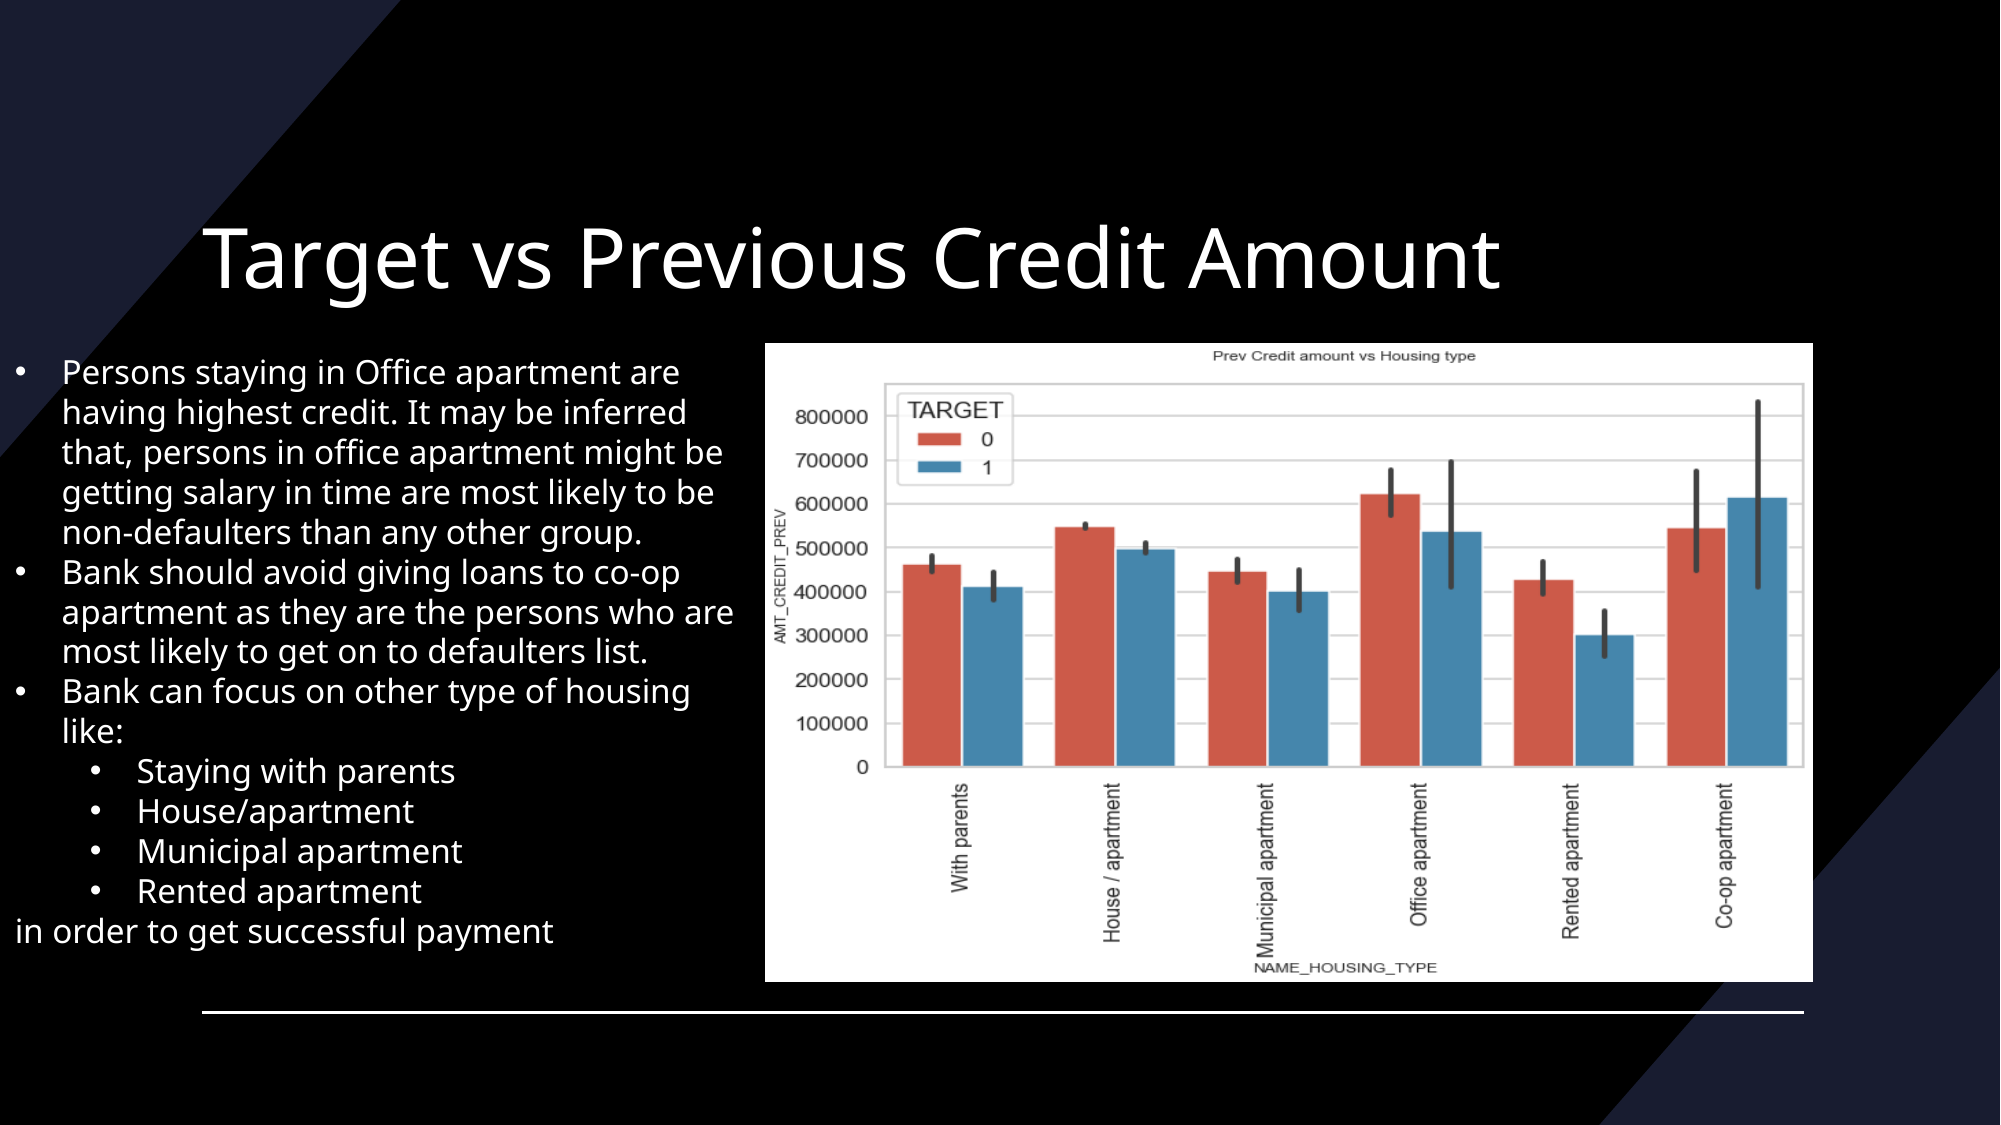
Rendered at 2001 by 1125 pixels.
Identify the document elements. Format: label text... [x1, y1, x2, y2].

picture [765, 343, 1813, 982]
text_box Persons staying in Office apartment are having highest credit. It may be inferred that, persons in office apartment might be getting salary in time are most likely to be non-defaulters than any other group. Bank should avoid giving loans to co-op apartment as they are the persons who are most likely to get on to defaulters list. Bank can focus on other type of housing like: Staying with parents House/apartment Municipal apartment Rented apartment in order to get successful payment [0, 343, 765, 958]
title Target vs Previous Credit Amount [187, 143, 1813, 343]
